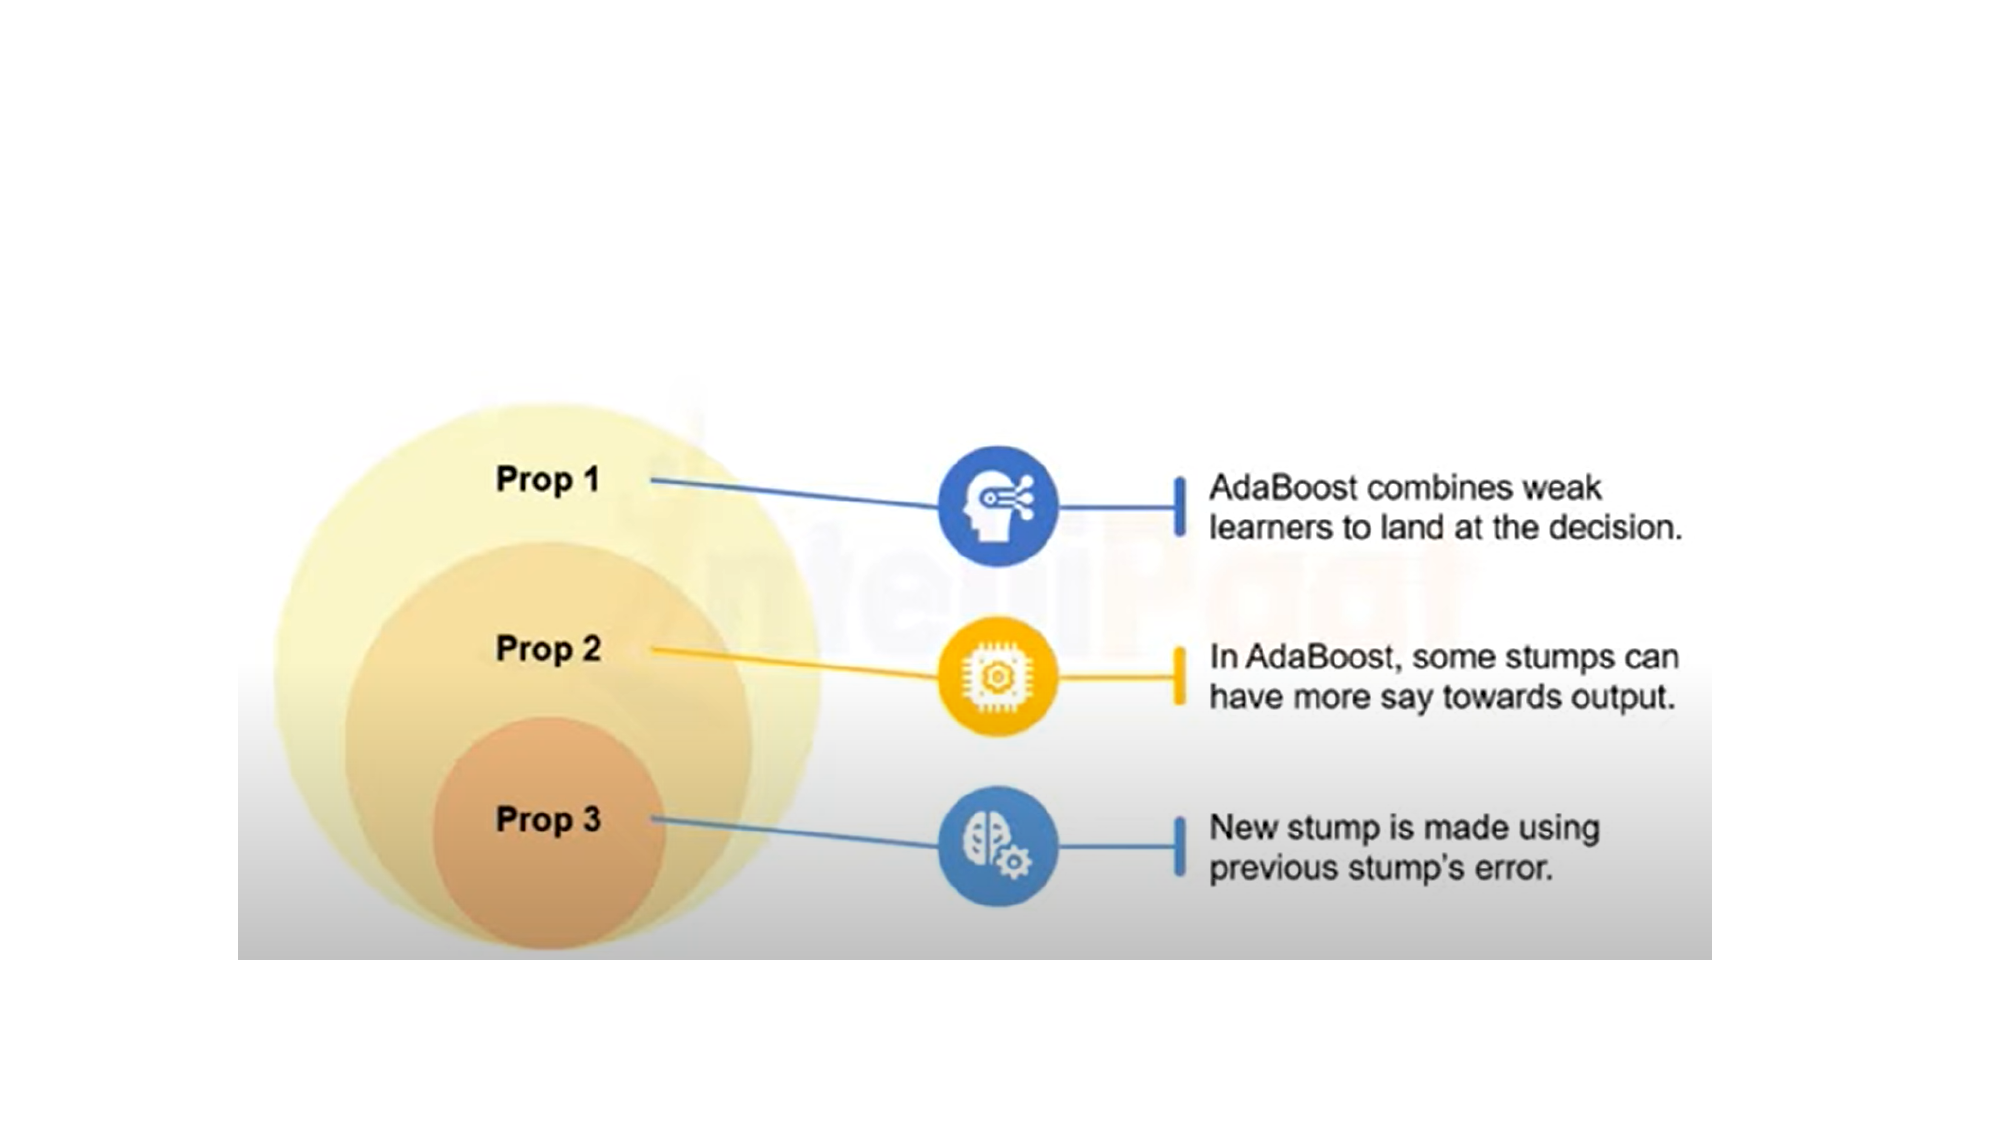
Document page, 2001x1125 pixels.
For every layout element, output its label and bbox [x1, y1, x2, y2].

list [238, 245, 1712, 960]
